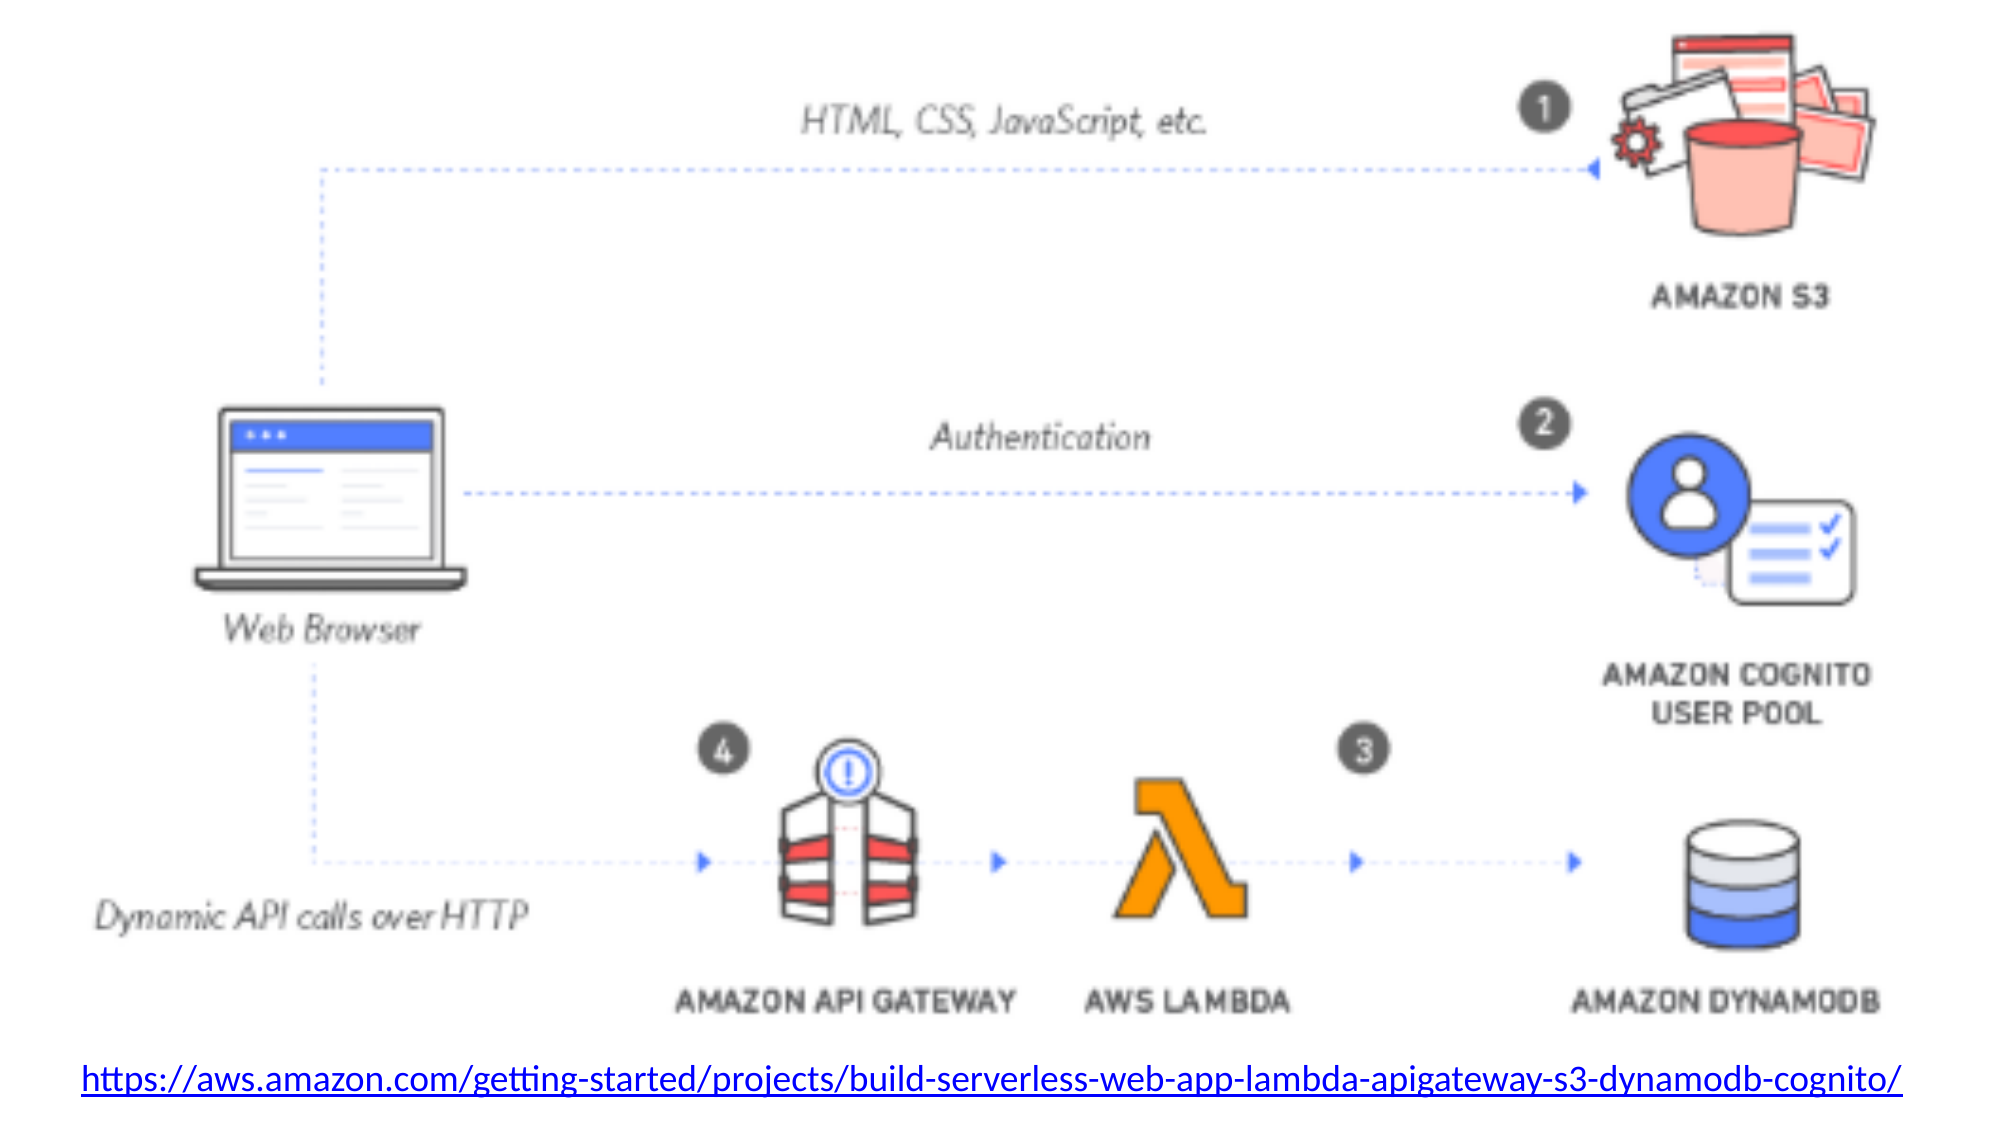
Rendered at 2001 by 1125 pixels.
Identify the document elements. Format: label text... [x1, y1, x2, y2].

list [64, 21, 1904, 1046]
text_box https://aws.amazon.com/getting-started/projects/build-serverless-web-app-lambda-apigateway-s3-dynamodb-cognito/ [65, 1046, 2000, 1107]
